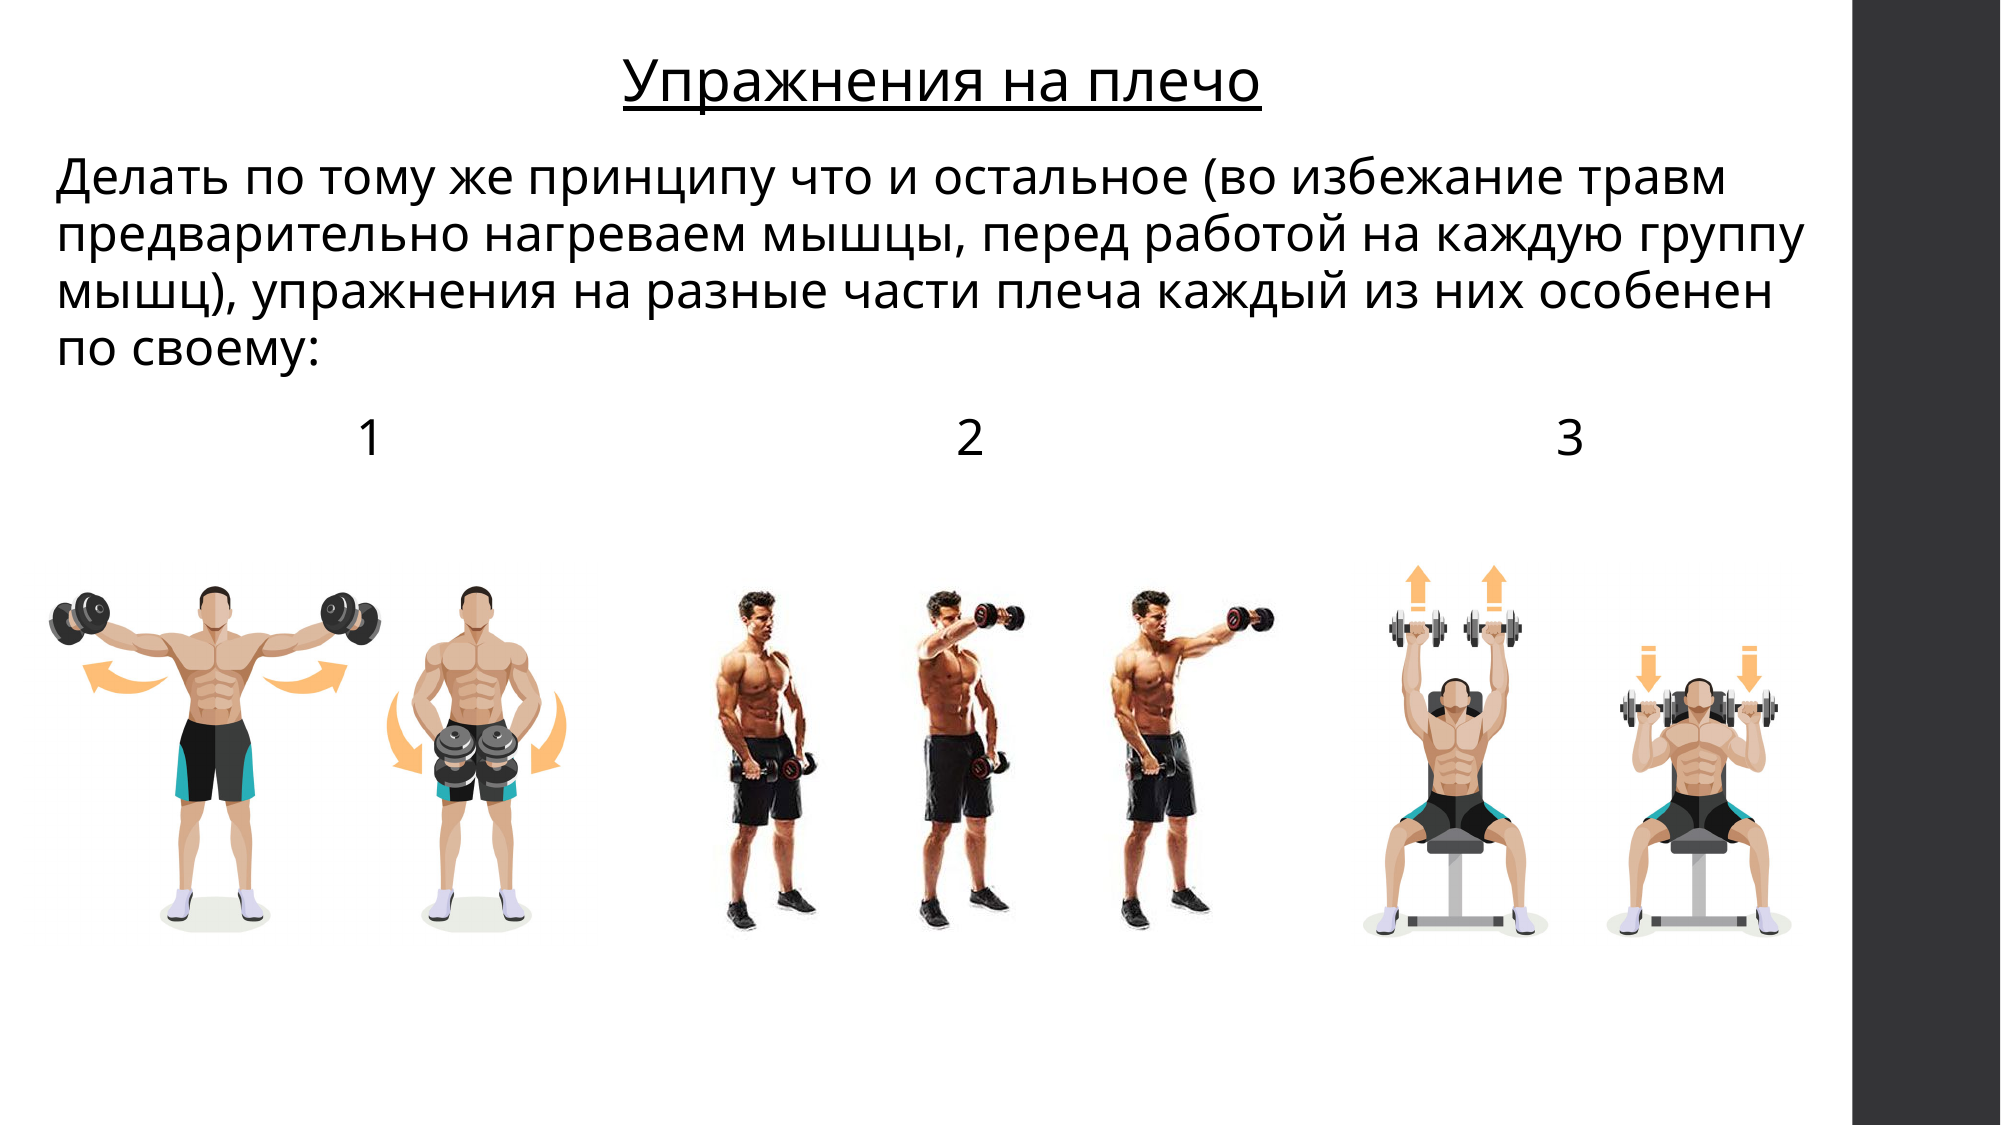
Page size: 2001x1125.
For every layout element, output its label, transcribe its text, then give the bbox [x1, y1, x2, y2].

picture [1351, 562, 1803, 946]
picture [23, 562, 599, 946]
text_box Упражнения на плечо Делать по тому же принципу что и остальное (во избежание травм предварительно нагреваем мышцы, перед работой на каждую группу мышц), упражнения на разные части плеча каждый из них особенен по своему: 1 2 3 [41, 41, 1844, 1084]
picture [694, 562, 1283, 946]
